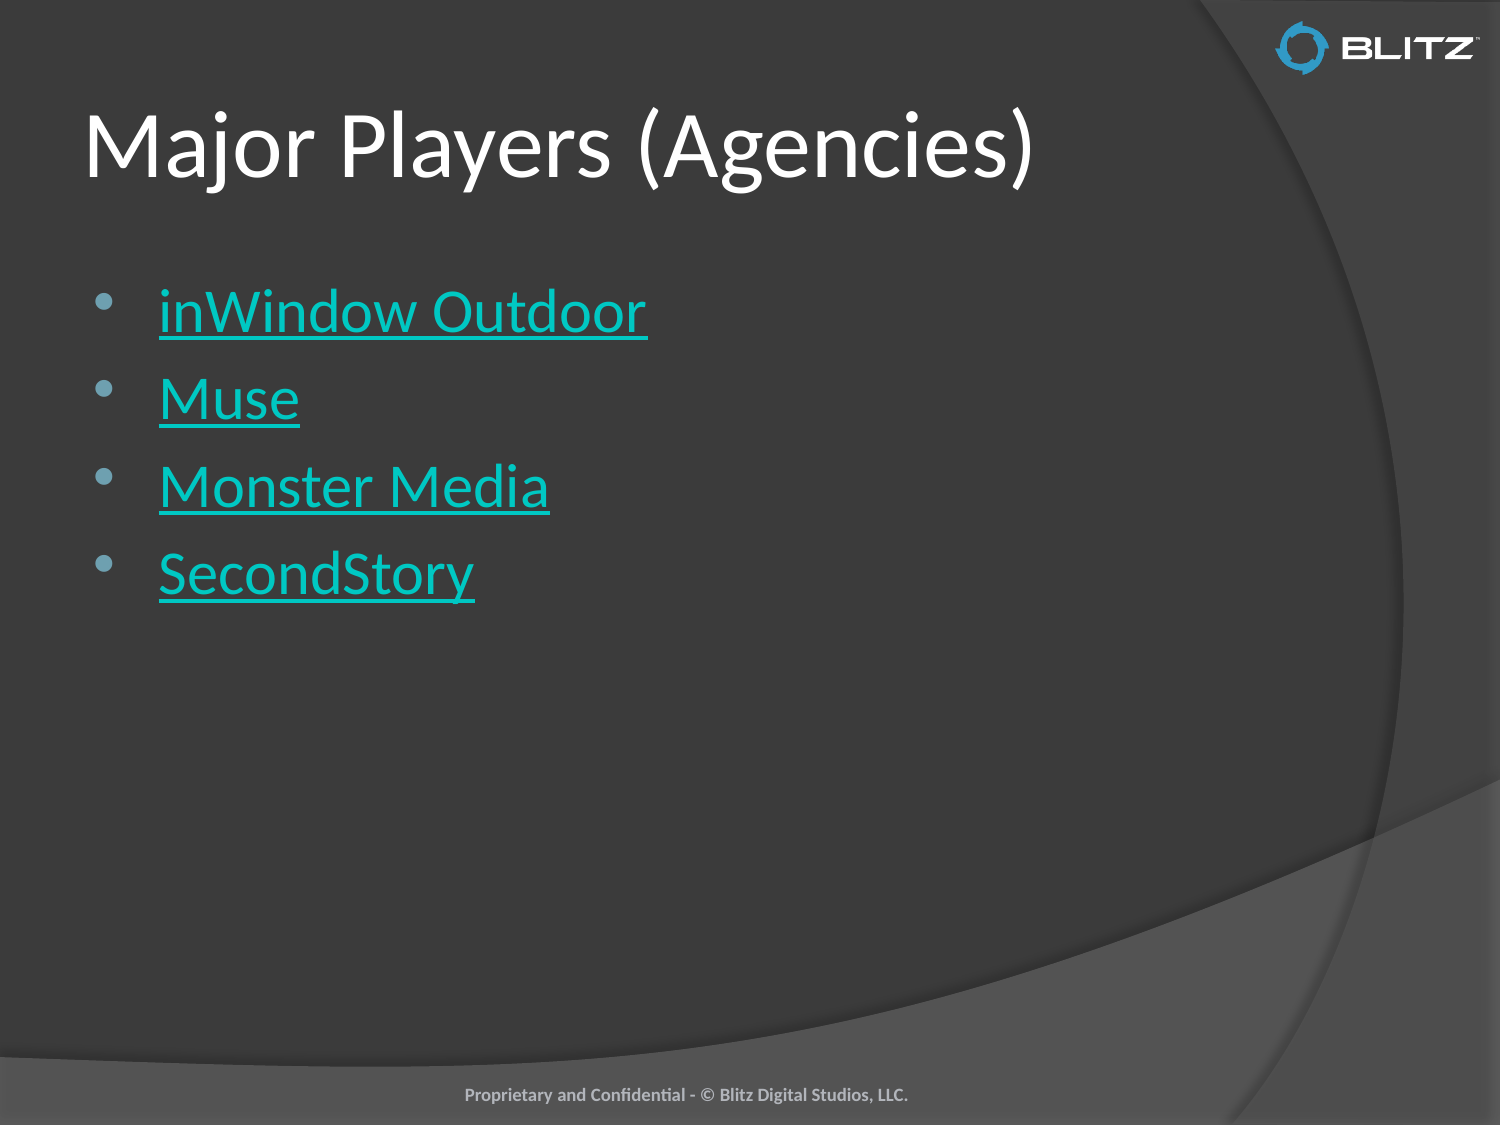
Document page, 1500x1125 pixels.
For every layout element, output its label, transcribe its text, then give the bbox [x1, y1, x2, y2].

list inWindow Outdoor Muse Monster Media SecondStory [75, 262, 1300, 1005]
title Major Players (Agencies) [75, 45, 1300, 233]
picture [1275, 21, 1480, 75]
